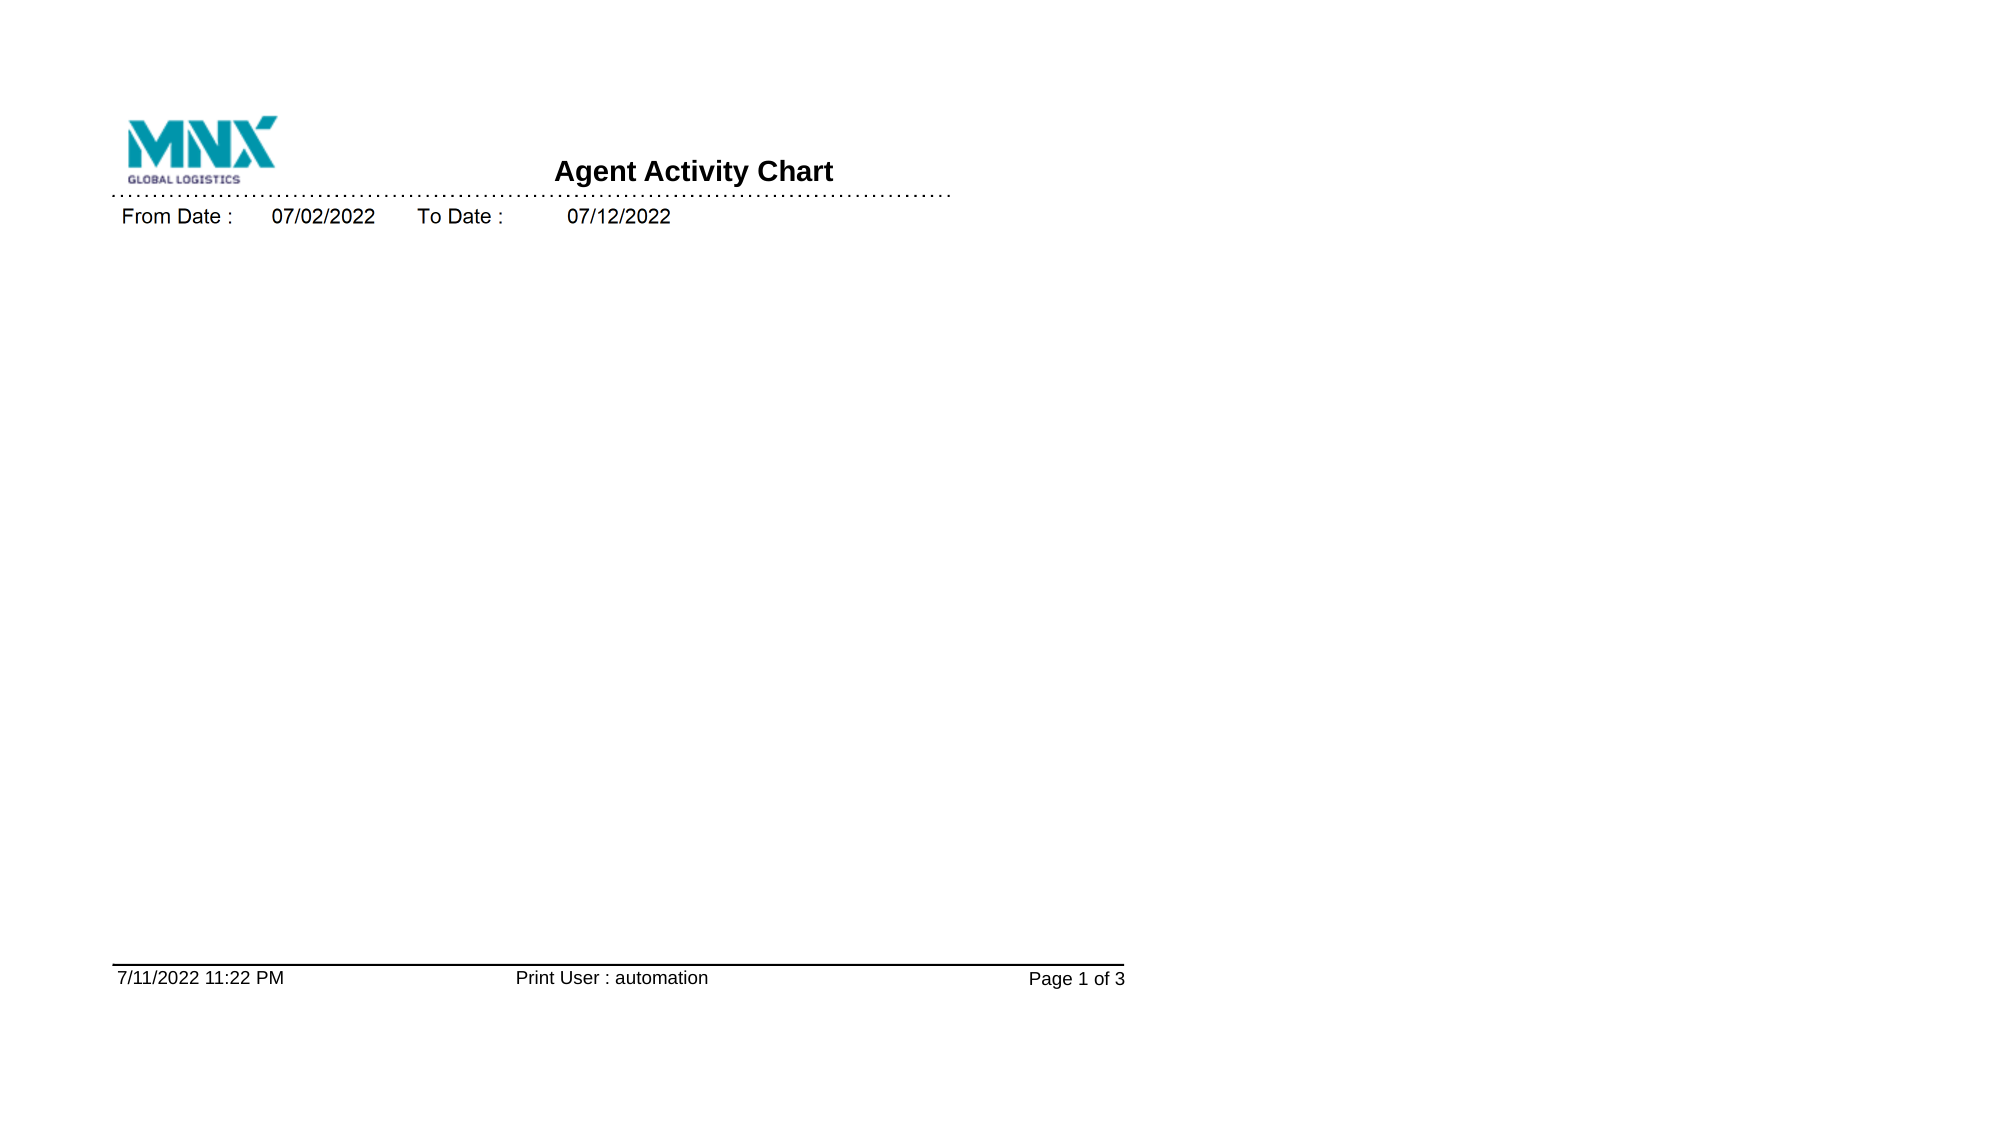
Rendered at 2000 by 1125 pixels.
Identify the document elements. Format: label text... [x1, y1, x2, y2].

text_box Agent Activity Chart [349, 147, 1039, 190]
picture [116, 199, 713, 238]
picture [114, 112, 325, 186]
text_box Print User : automation [431, 966, 793, 1004]
text_box 7/11/2022 11:22 PM [117, 966, 371, 1003]
text_box Page 1 of 3 [914, 966, 1126, 1003]
